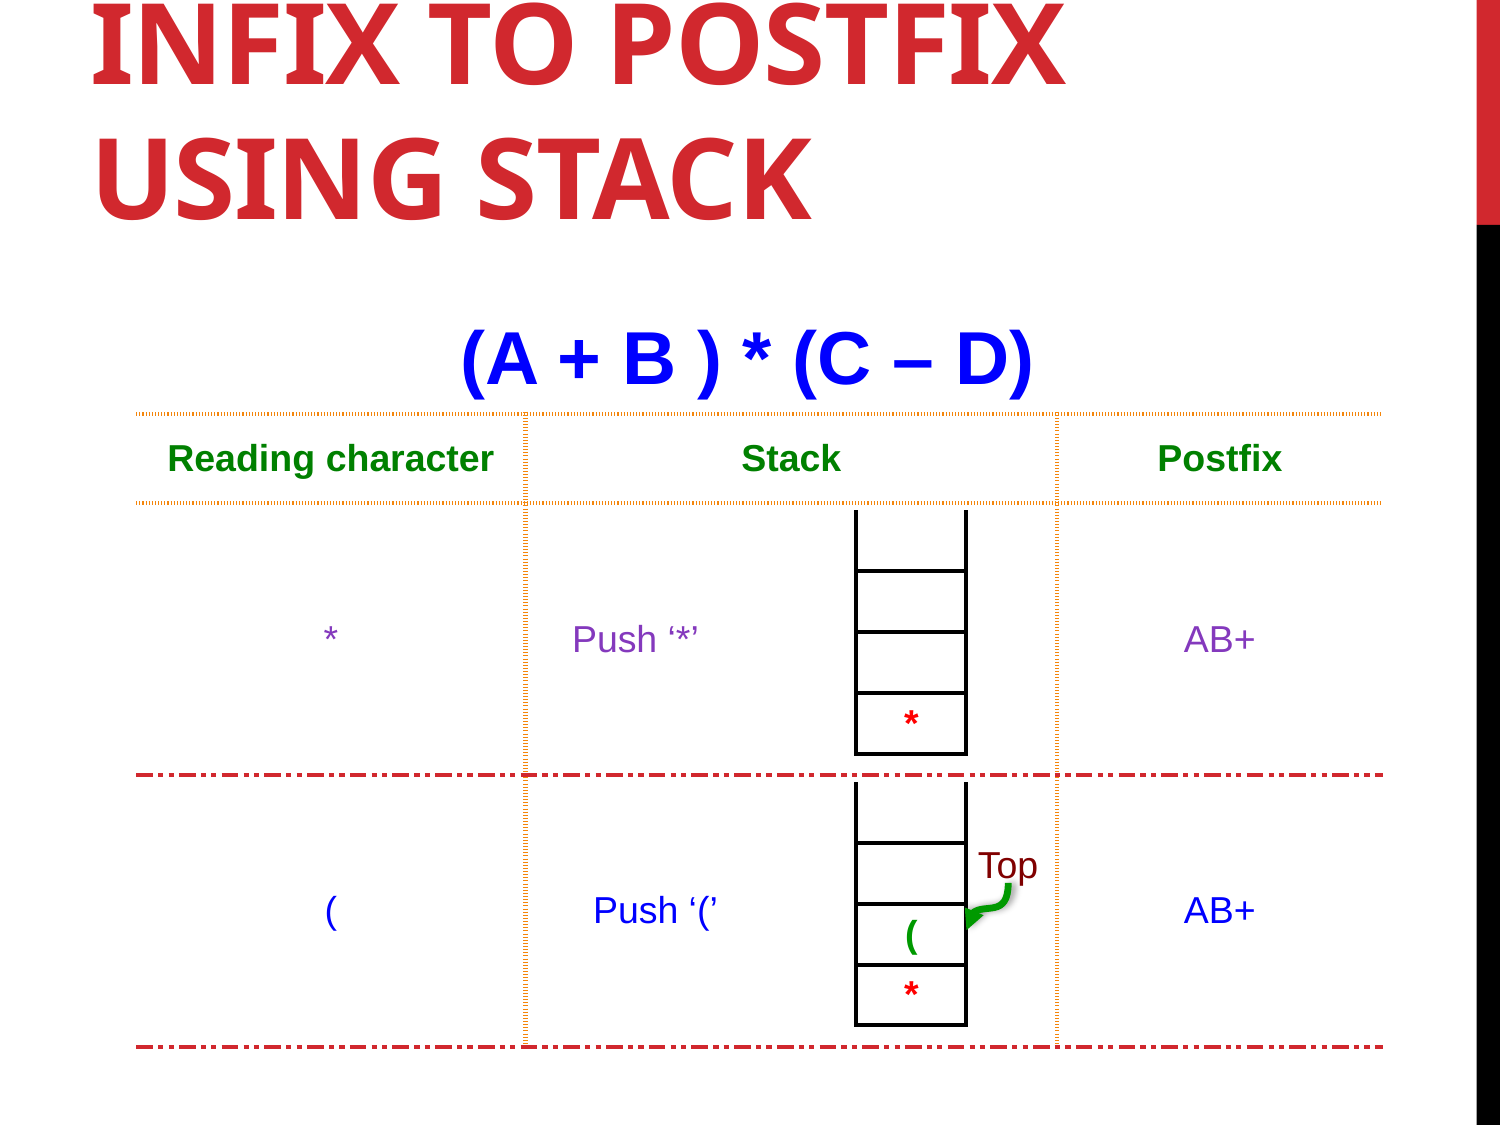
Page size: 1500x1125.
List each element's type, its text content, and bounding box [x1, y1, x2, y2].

table_cell ( [136, 775, 526, 1047]
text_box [962, 833, 1055, 931]
table_cell ( [858, 906, 964, 963]
table_cell [858, 634, 964, 691]
title Infix to Postfix using Stack [75, 25, 1388, 250]
table_cell Push ‘(’ [526, 775, 1057, 1047]
table_cell Push ‘*’ [526, 503, 1057, 775]
text_box (A + B ) * (C – D) [445, 302, 1050, 408]
table_cell AB+ [1057, 775, 1383, 1047]
table_header [858, 782, 964, 841]
table_header Stack [526, 414, 1057, 503]
table_header [858, 510, 964, 569]
table_cell * [136, 503, 526, 775]
table_cell AB+ [1057, 503, 1383, 775]
table_cell * [858, 967, 964, 1023]
table_cell [858, 845, 960, 902]
table_header Postfix [1057, 414, 1383, 503]
table_header Reading character [136, 414, 526, 503]
table_cell [858, 573, 964, 630]
table_cell * [858, 695, 964, 752]
